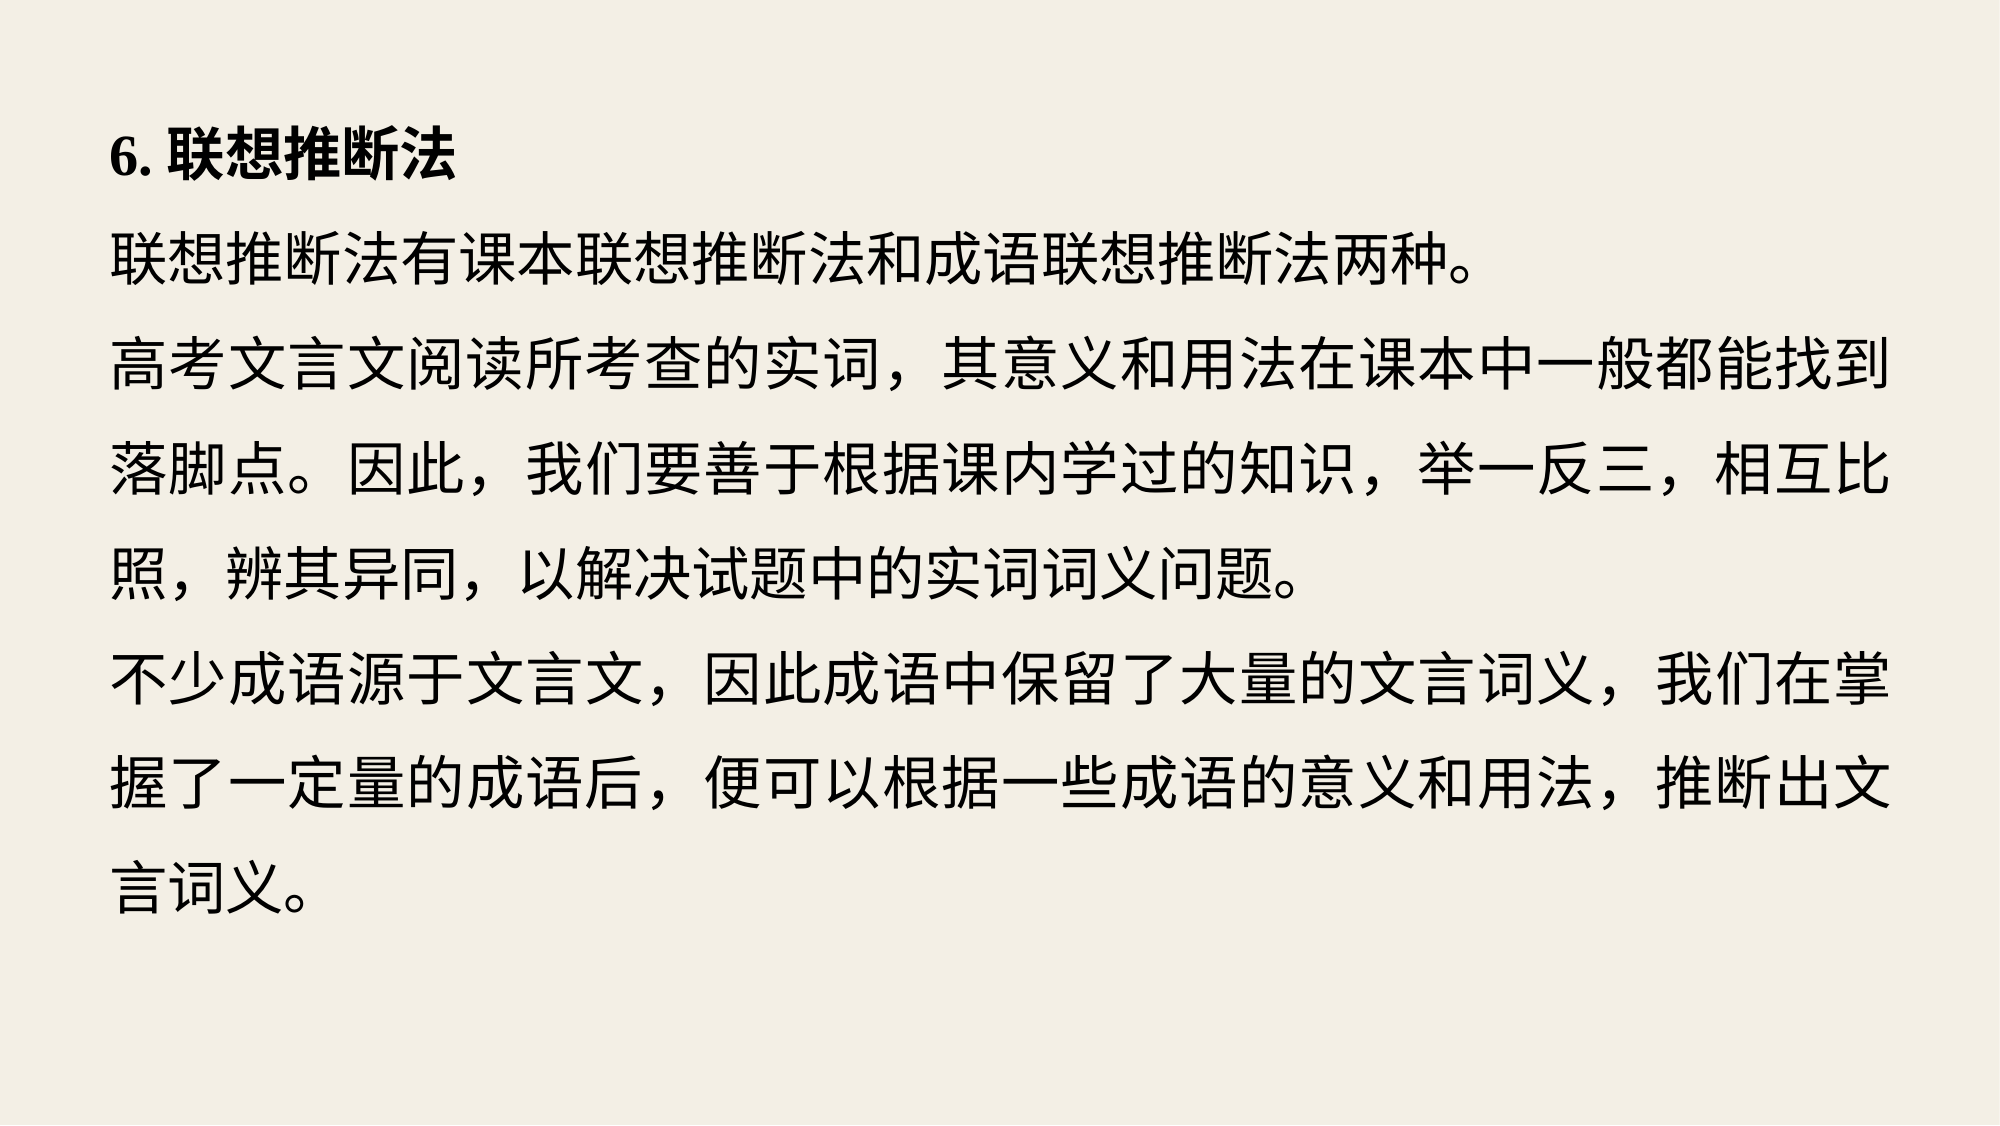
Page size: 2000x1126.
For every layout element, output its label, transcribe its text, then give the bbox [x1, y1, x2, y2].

text_box 6.联想推断法 联想推断法有课本联想推断法和成语联想推断法两种。 高考文言文阅读所考查的实词，其意义和用法在课本中一般都能找到落脚点。因此，我们要善于根据课内学过的知识，举一反三，相互比照，辨其异同，以解决试题中的实词词义问题。 不少成语源于文言文，因此成语中保留了大量的文言词义，我们在掌握了一定量的成语后，便可以根据一些成语的意义和用法，推断出文言词义。 [89, 72, 1912, 932]
